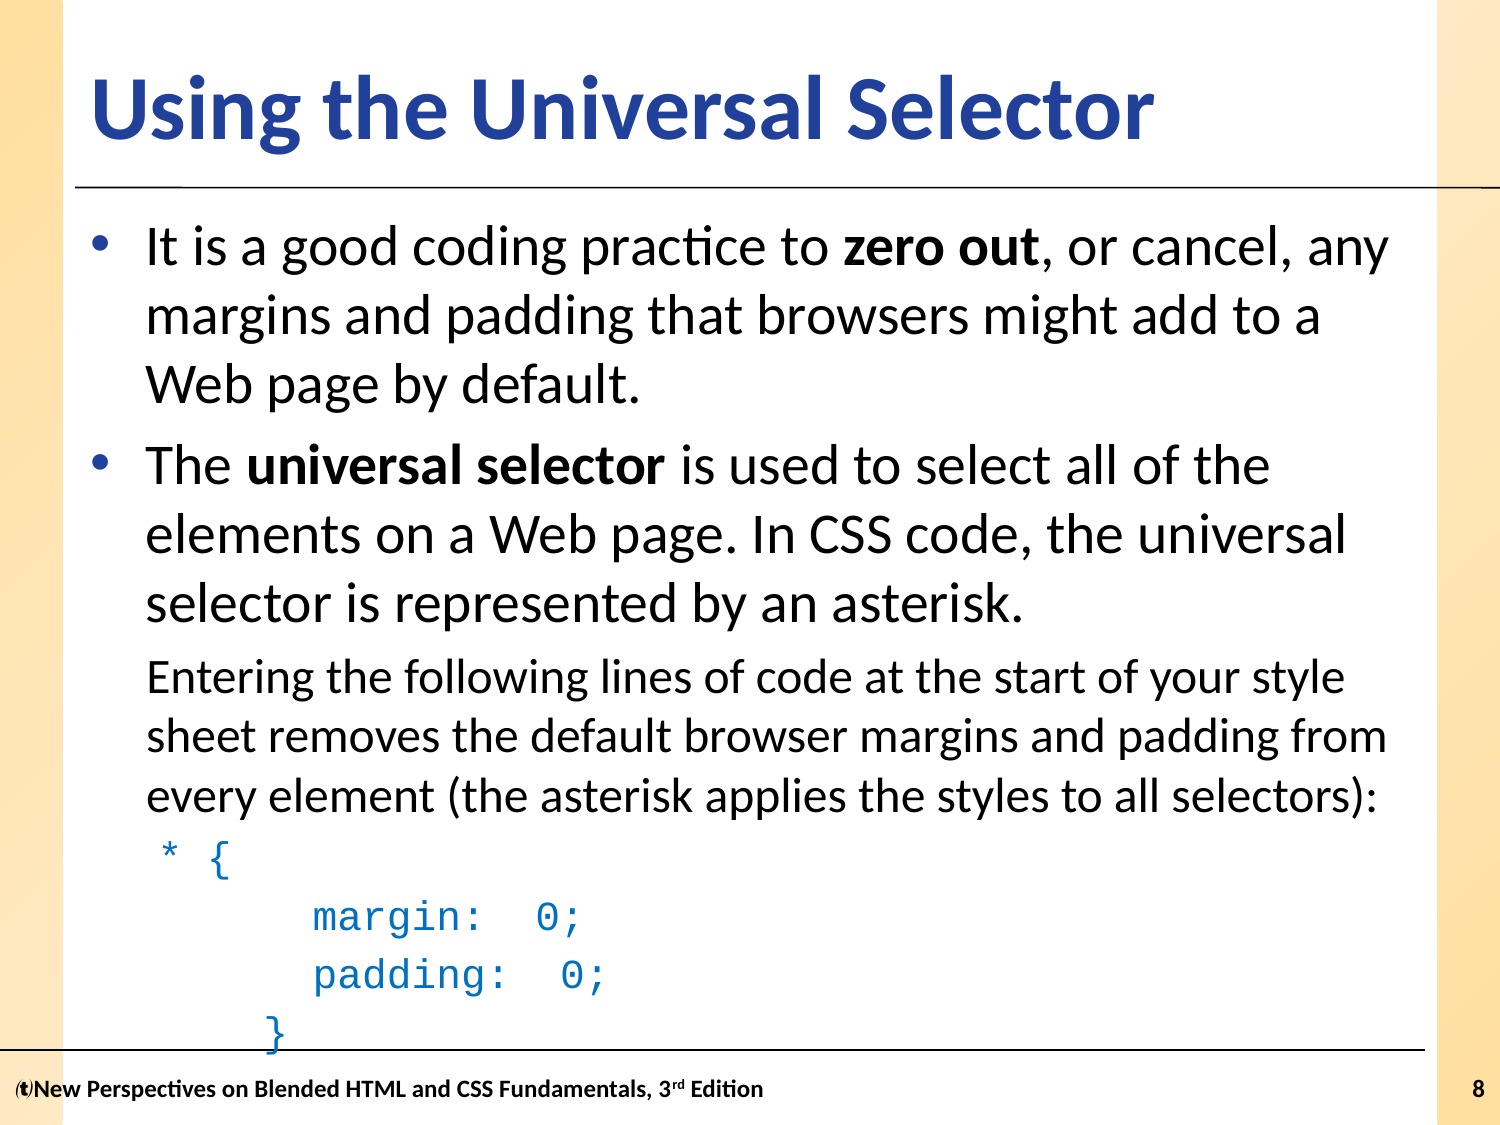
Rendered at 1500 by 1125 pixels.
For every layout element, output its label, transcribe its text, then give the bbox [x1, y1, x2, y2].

list It is a good coding practice to zero out, or cancel, any margins and padding that browsers might add to a Web page by default. The universal selector is used to select all of the elements on a Web page. In CSS code, the universal selector is represented by an asterisk. Entering the following lines of code at the start of your style sheet removes the default browser margins and padding from every element (the asterisk applies the styles to all selectors): * { margin: 0; padding: 0; } [74, 199, 1438, 1076]
footer New Perspectives on Blended HTML and CSS Fundamentals, 3rd Edition [0, 1050, 1350, 1125]
slide_number 8 [1412, 1050, 1500, 1125]
title Using the Universal Selector [74, 24, 1438, 181]
